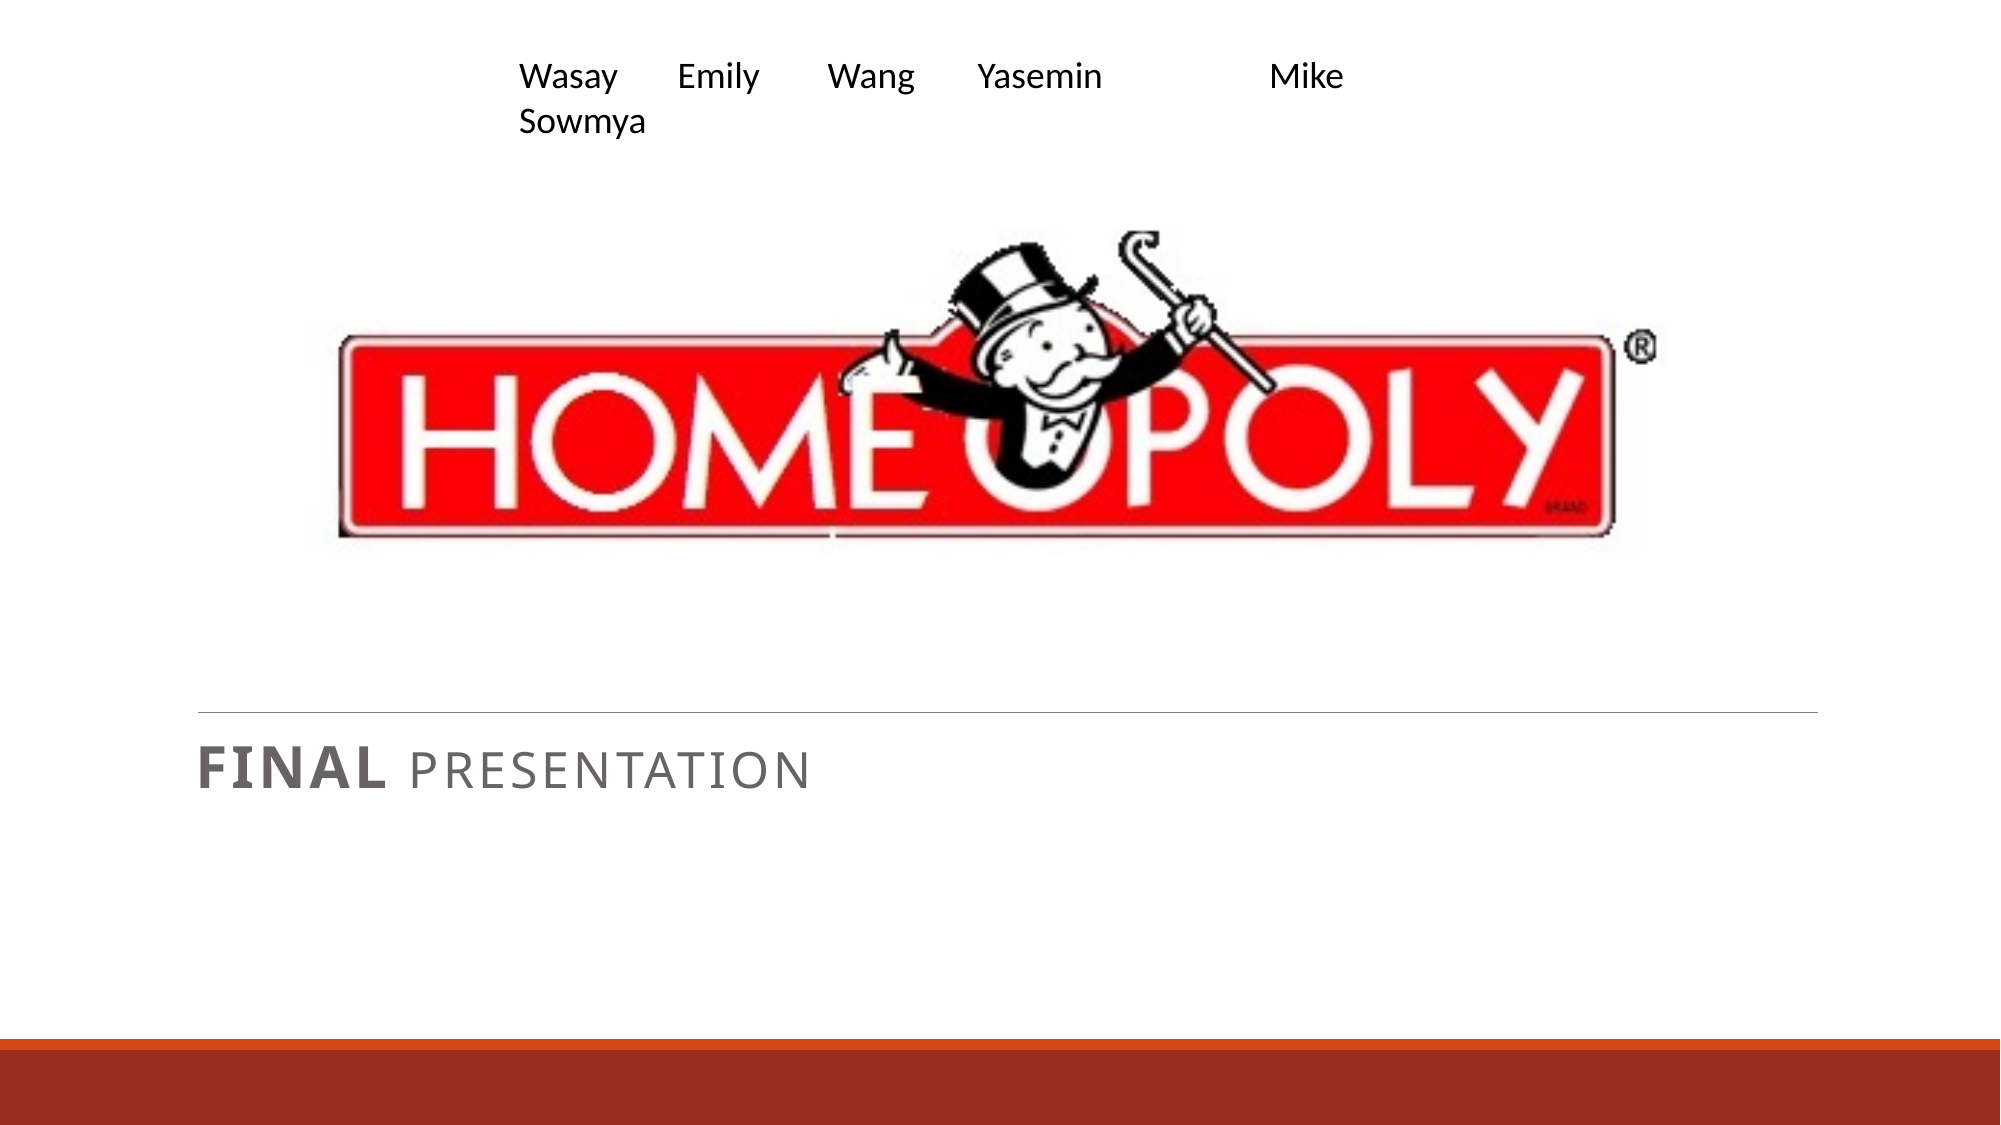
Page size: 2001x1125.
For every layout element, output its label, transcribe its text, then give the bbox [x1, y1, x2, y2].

text_box Wasay Emily Wang Yasemin Mike Sowmya [504, 43, 1507, 148]
picture [304, 228, 1706, 660]
subtitle Final presentation [180, 730, 1831, 919]
